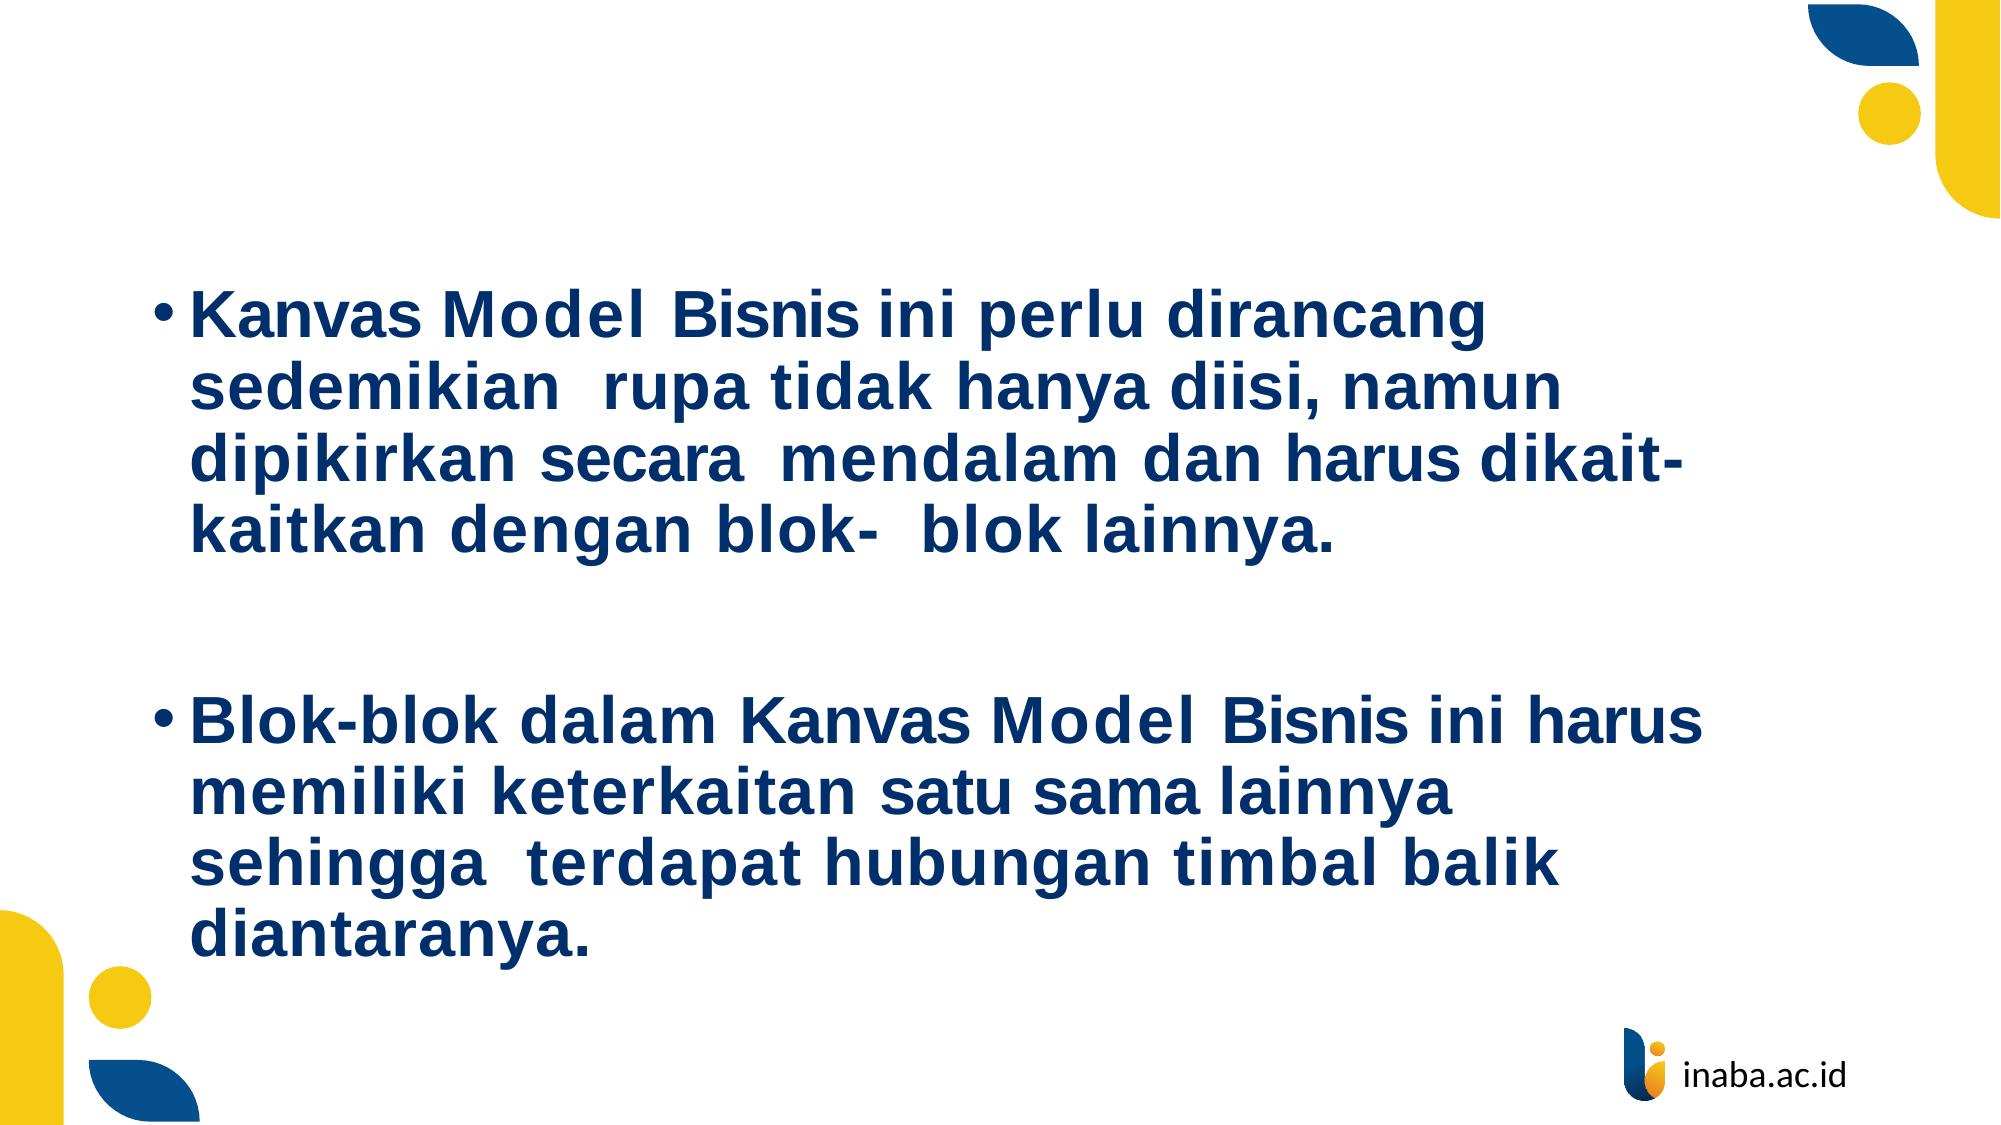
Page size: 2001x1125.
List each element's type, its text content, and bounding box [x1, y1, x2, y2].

text_box Kanvas Model Bisnis ini perlu dirancang sedemikian rupa tidak hanya diisi, namun dipikirkan secara mendalam dan harus dikait-kaitkan dengan blok- blok lainnya. Blok-blok dalam Kanvas Model Bisnis ini harus memiliki keterkaitan satu sama lainnya sehingga terdapat hubungan timbal balik diantaranya. [150, 269, 1873, 971]
picture [1624, 1028, 1665, 1101]
